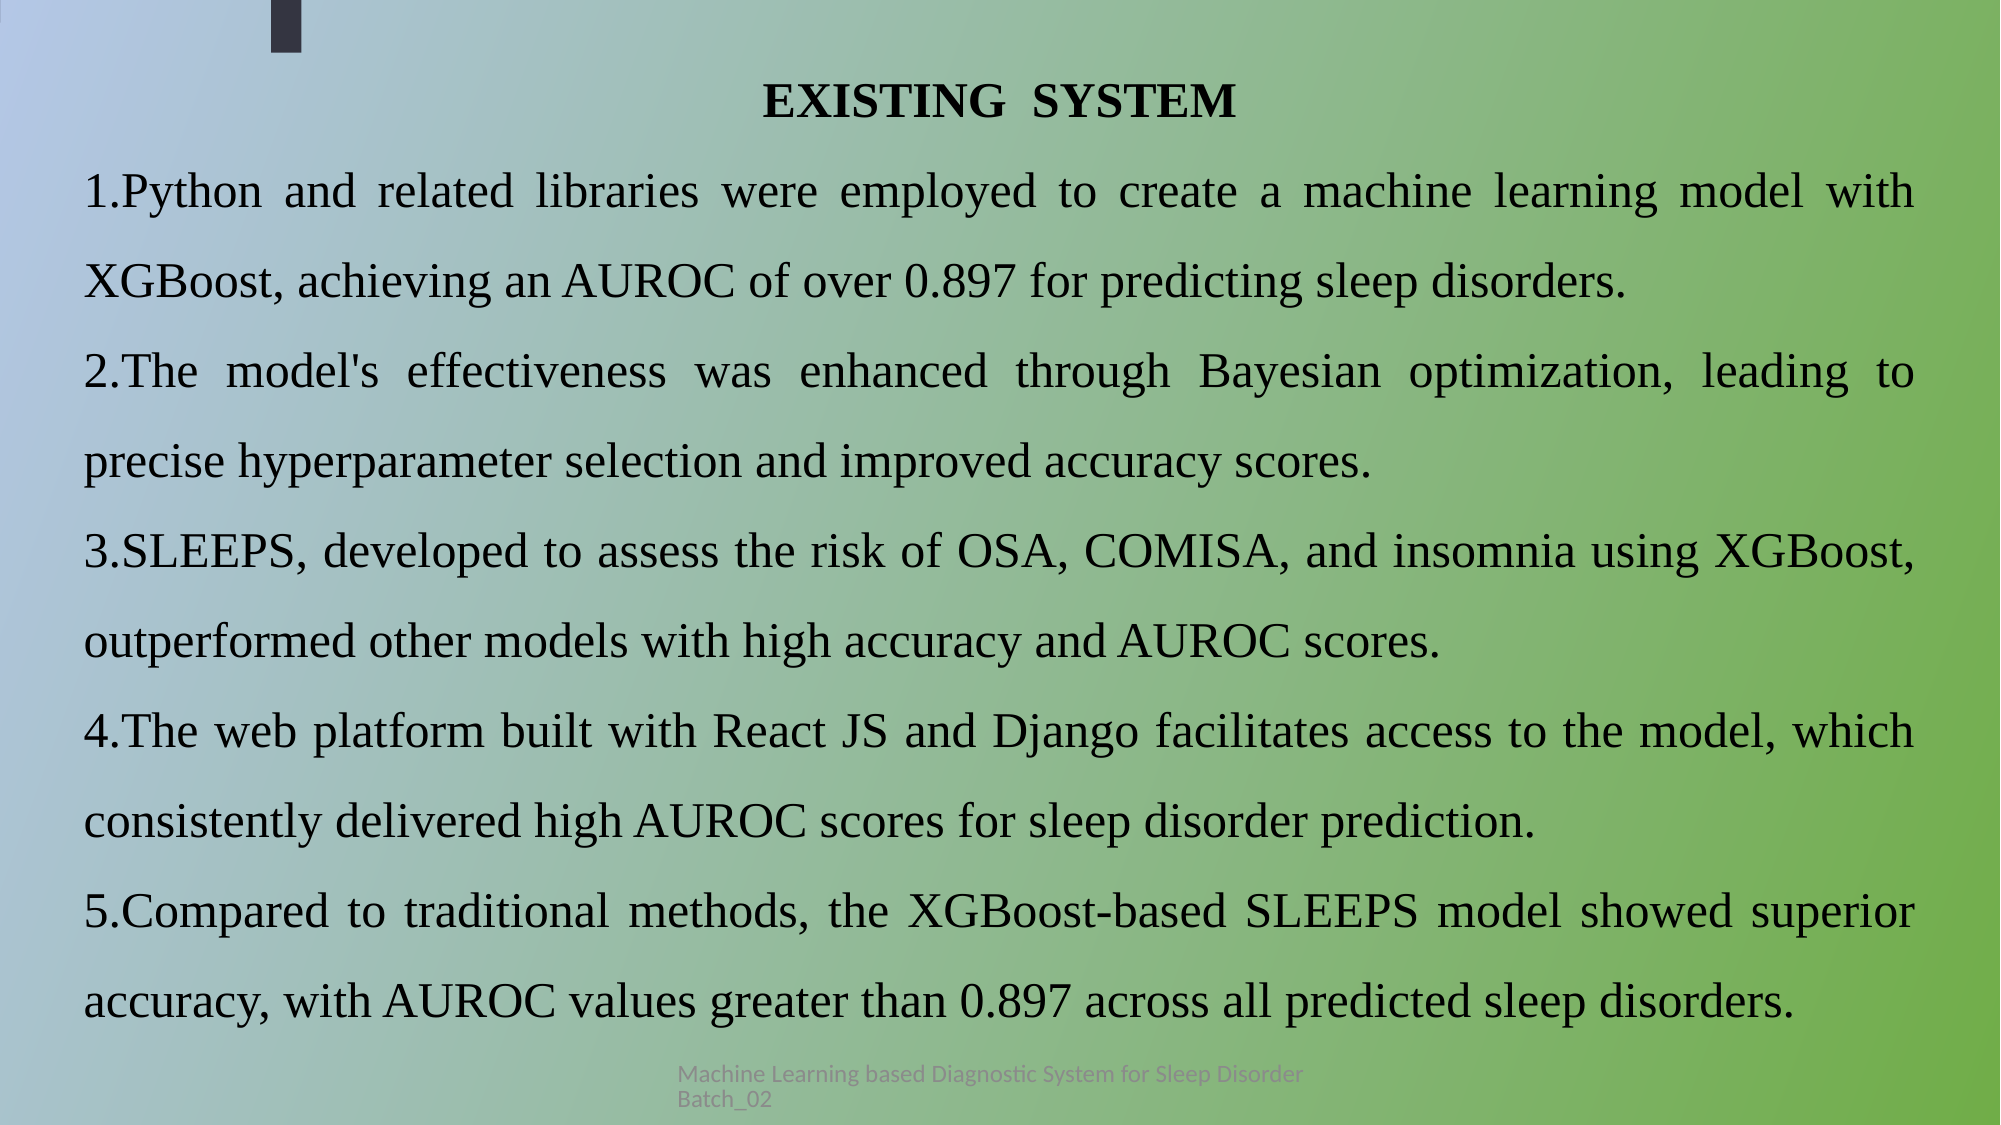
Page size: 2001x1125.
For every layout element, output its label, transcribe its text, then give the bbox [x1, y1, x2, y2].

text_box [271, 0, 302, 53]
footer Machine Learning based Diagnostic System for Sleep Disorder Batch_02 [662, 1042, 1338, 1103]
text_box EXISTING SYSTEM Python and related libraries were employed to create a machine learning model with XGBoost, achieving an AUROC of over 0.897 for predicting sleep disorders. The model's effectiveness was enhanced through Bayesian optimization, leading to precise hyperparameter selection and improved accuracy scores. SLEEPS, developed to assess the risk of OSA, COMISA, and insomnia using XGBoost, outperformed other models with high accuracy and AUROC scores. The web platform built with React JS and Django facilitates access to the model, which consistently delivered high AUROC scores for sleep disorder prediction. Compared to traditional methods, the XGBoost-based SLEEPS model showed superior accuracy, with AUROC values greater than 0.897 across all predicted sleep disorders. [68, 30, 1932, 1125]
